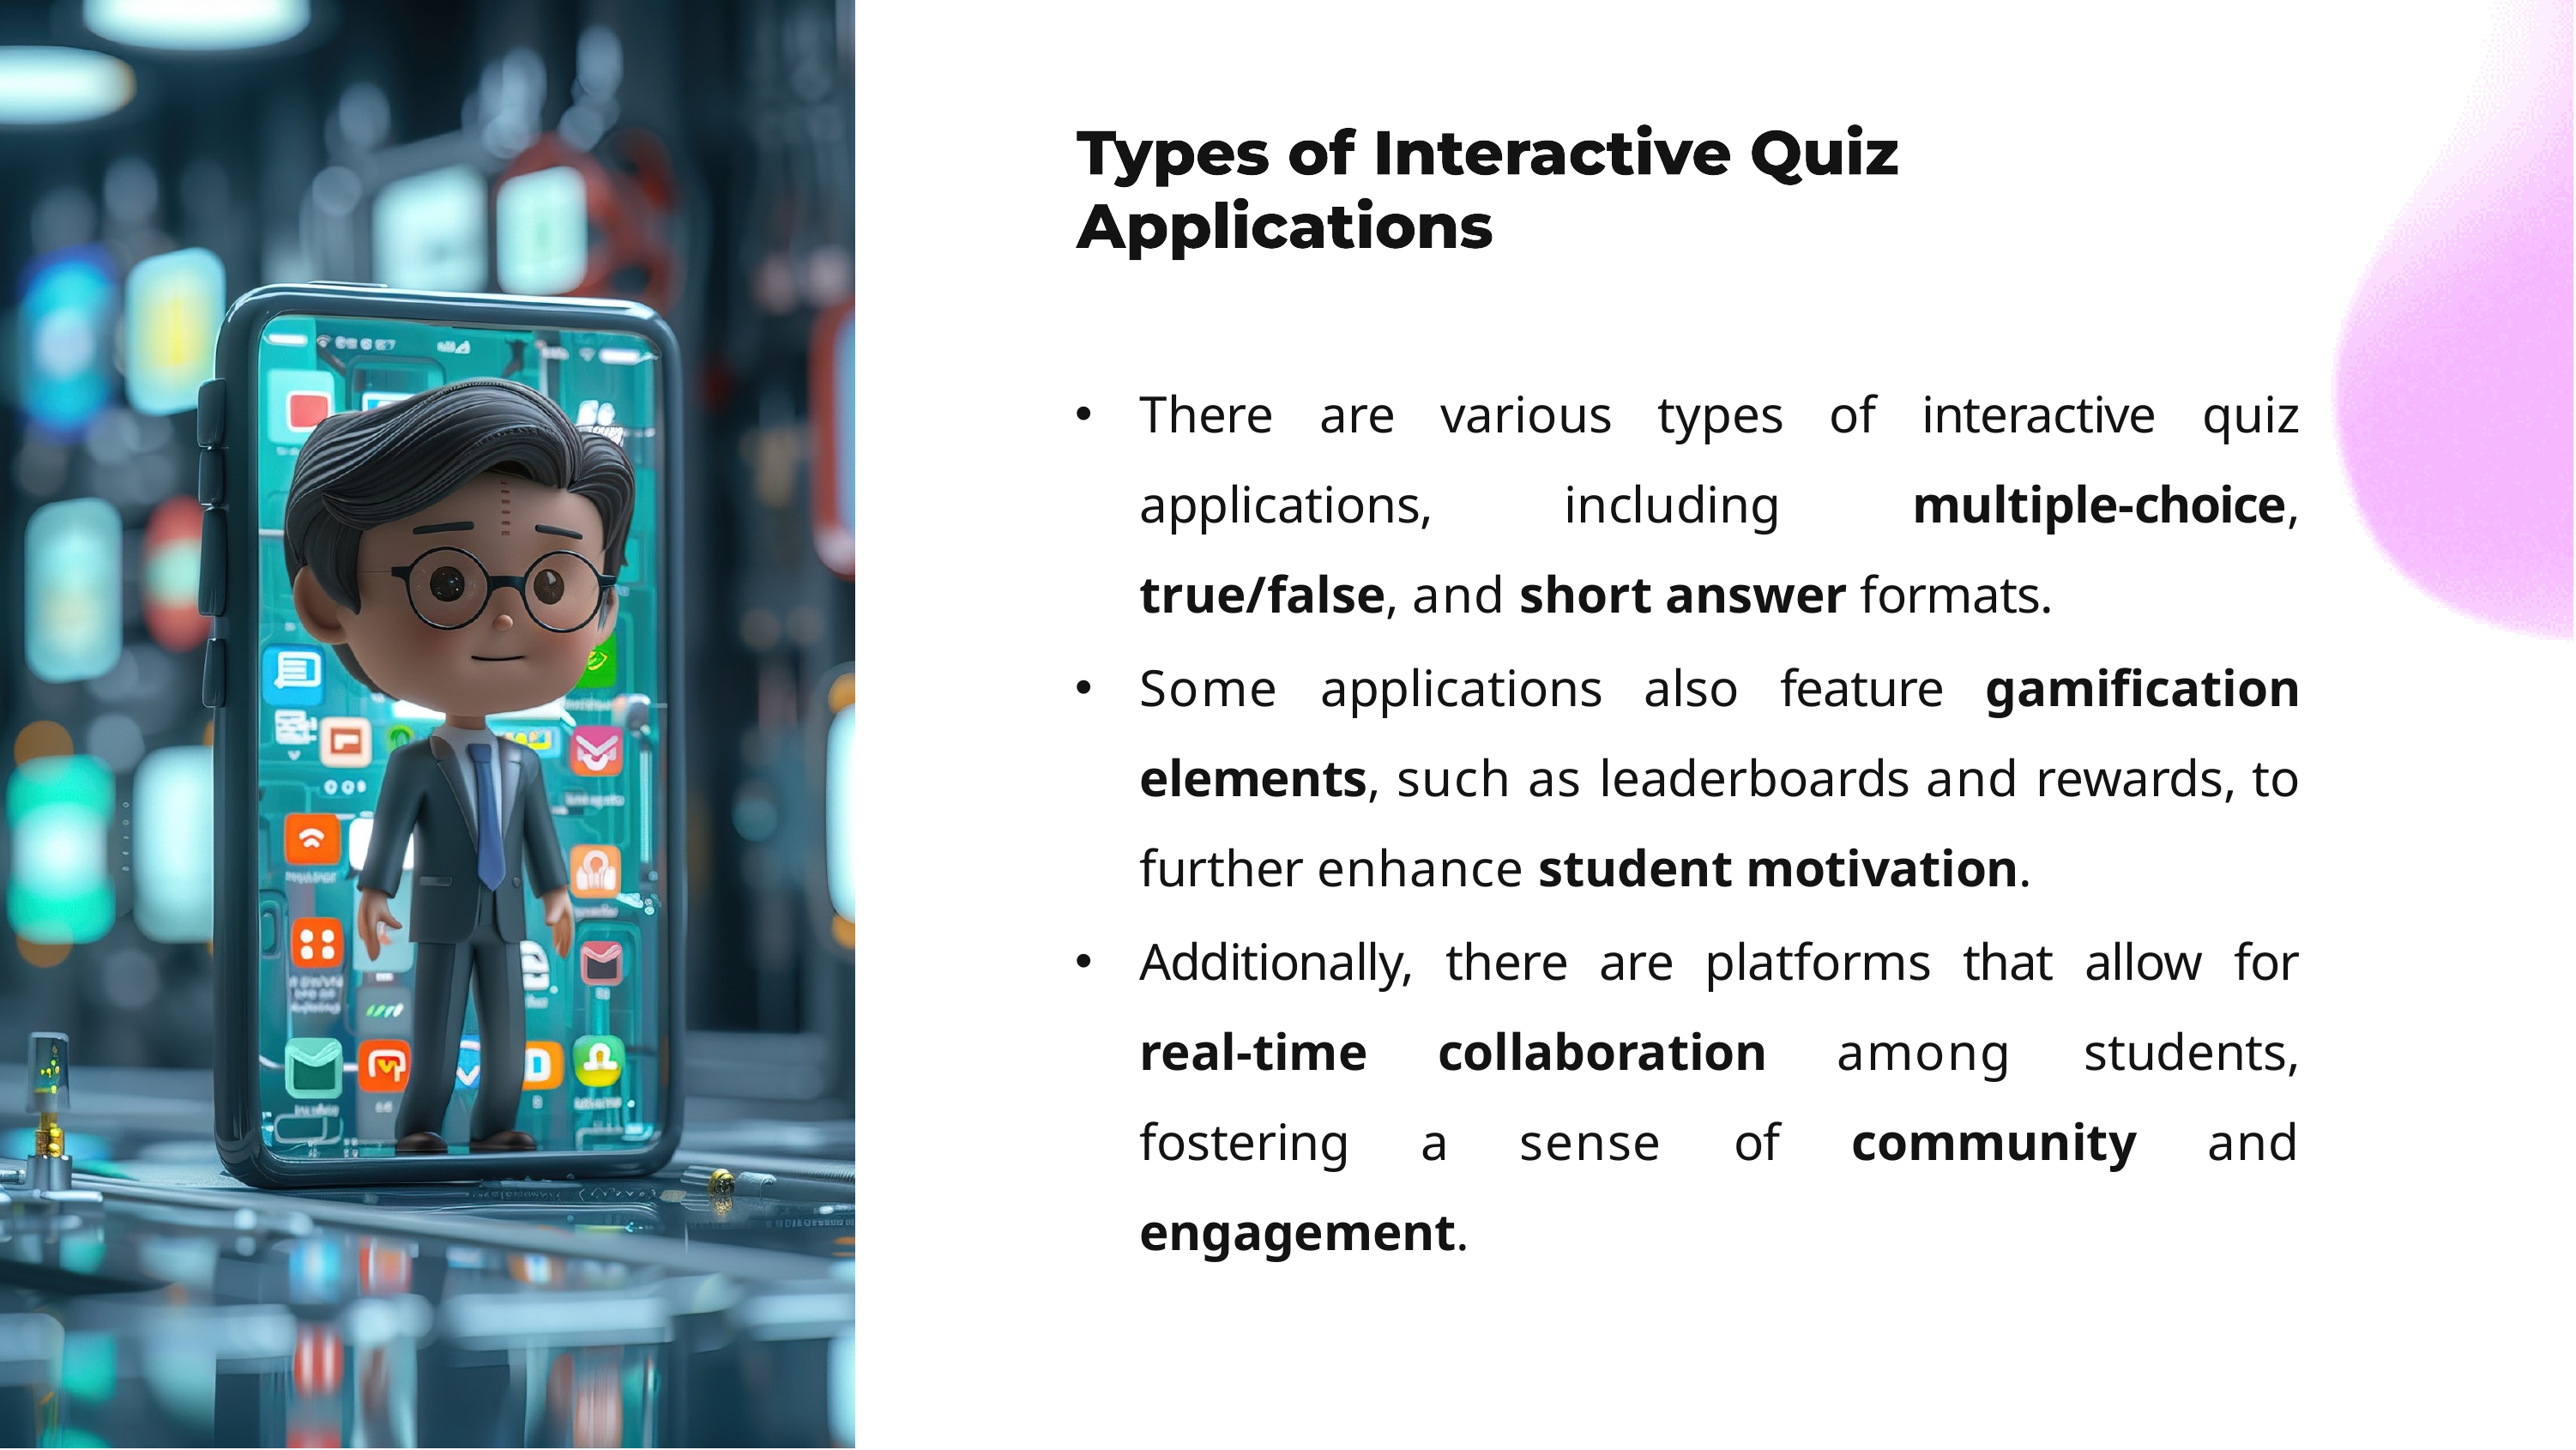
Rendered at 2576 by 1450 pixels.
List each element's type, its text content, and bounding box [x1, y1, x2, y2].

picture [0, 0, 2573, 1448]
text_box There are various types of interactive quiz applications, including multiple-choice, true/false, and short answer formats. Some applications also feature gamification elements, such as leaderboards and rewards, to further enhance student motivation. Additionally, there are platforms that allow for real-time collaboration among students, fostering a sense of community and engagement. [1073, 349, 2302, 1261]
